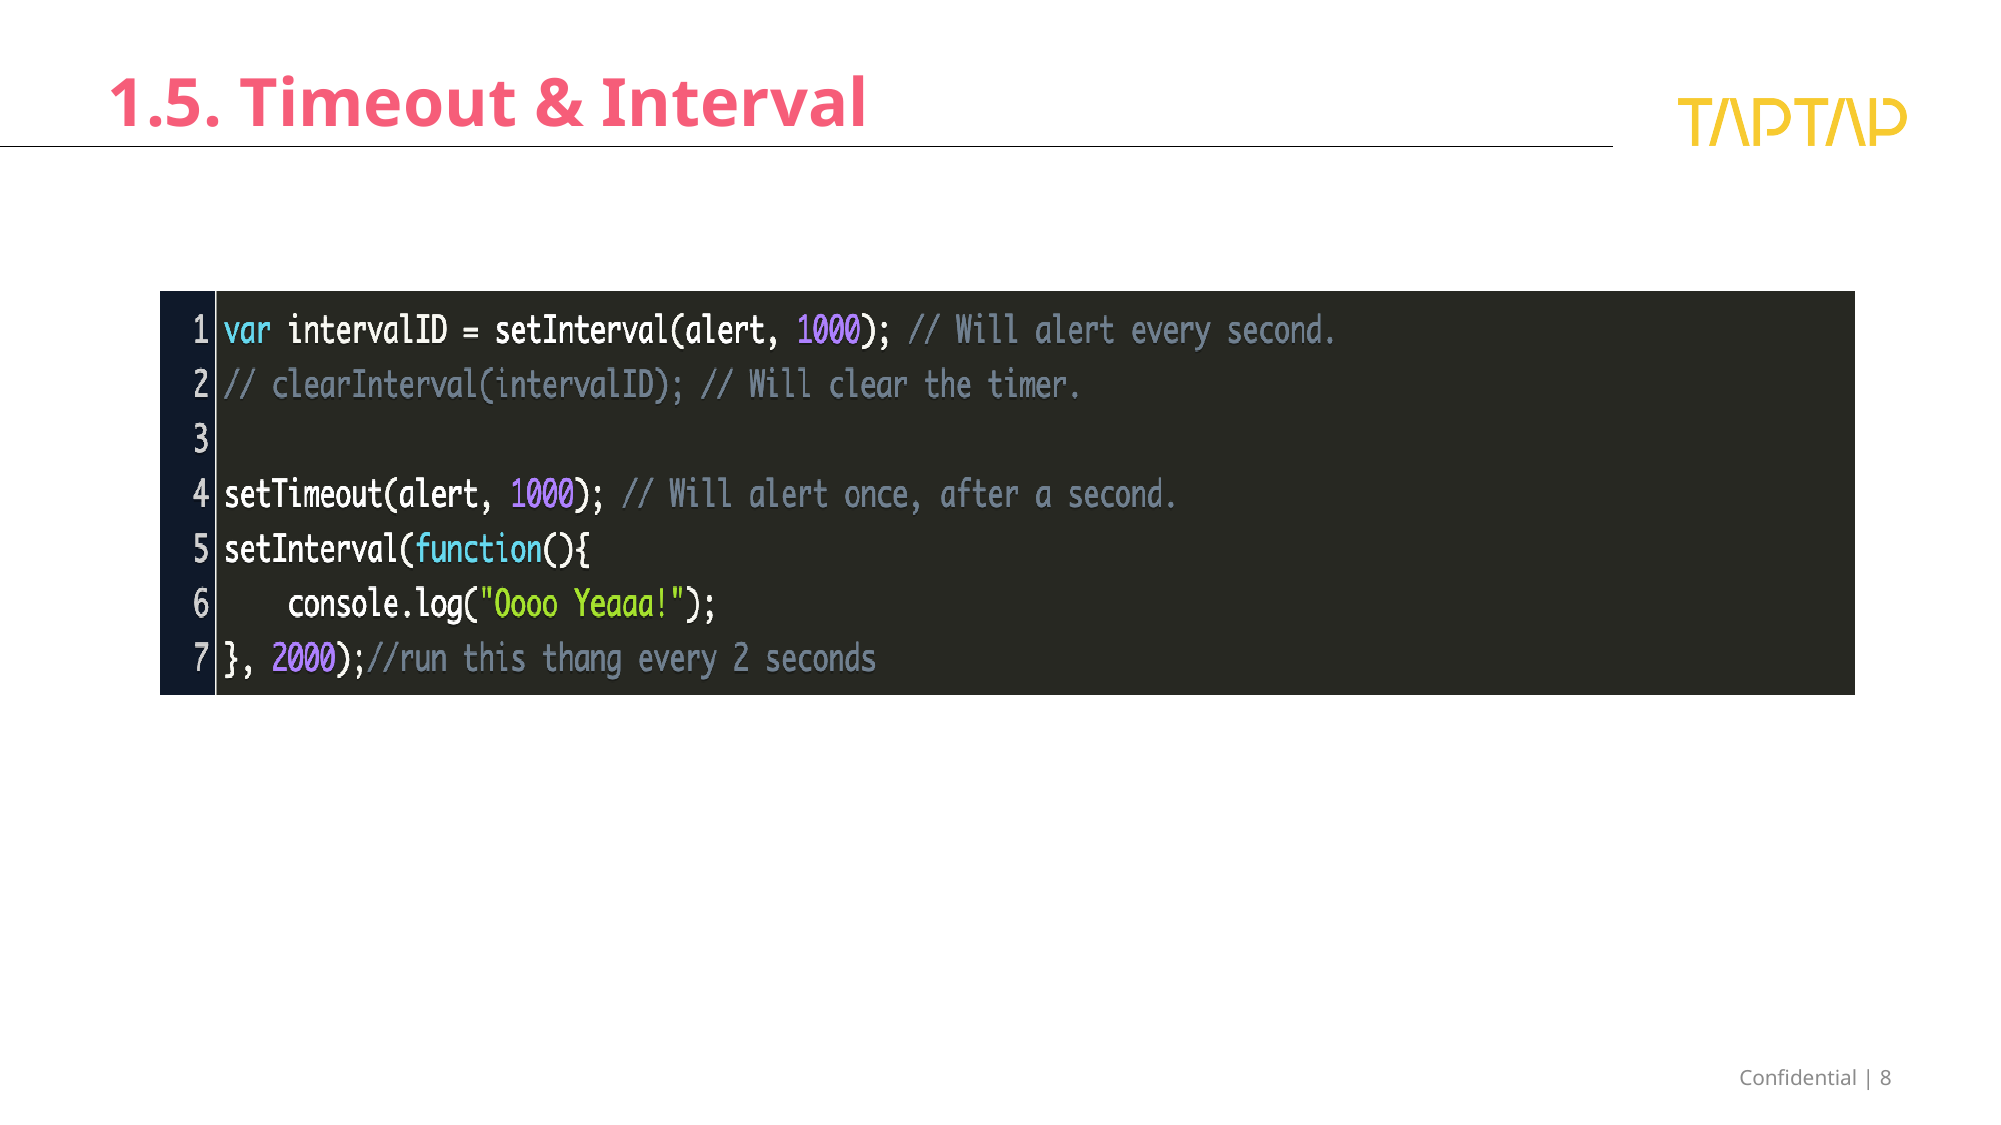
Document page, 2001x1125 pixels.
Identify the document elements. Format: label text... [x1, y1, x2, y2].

picture [145, 291, 1855, 695]
picture [1678, 98, 1907, 146]
slide_number Confidential | 8 [1434, 1063, 1907, 1093]
list 1.5. Timeout & Interval [93, 61, 1620, 149]
